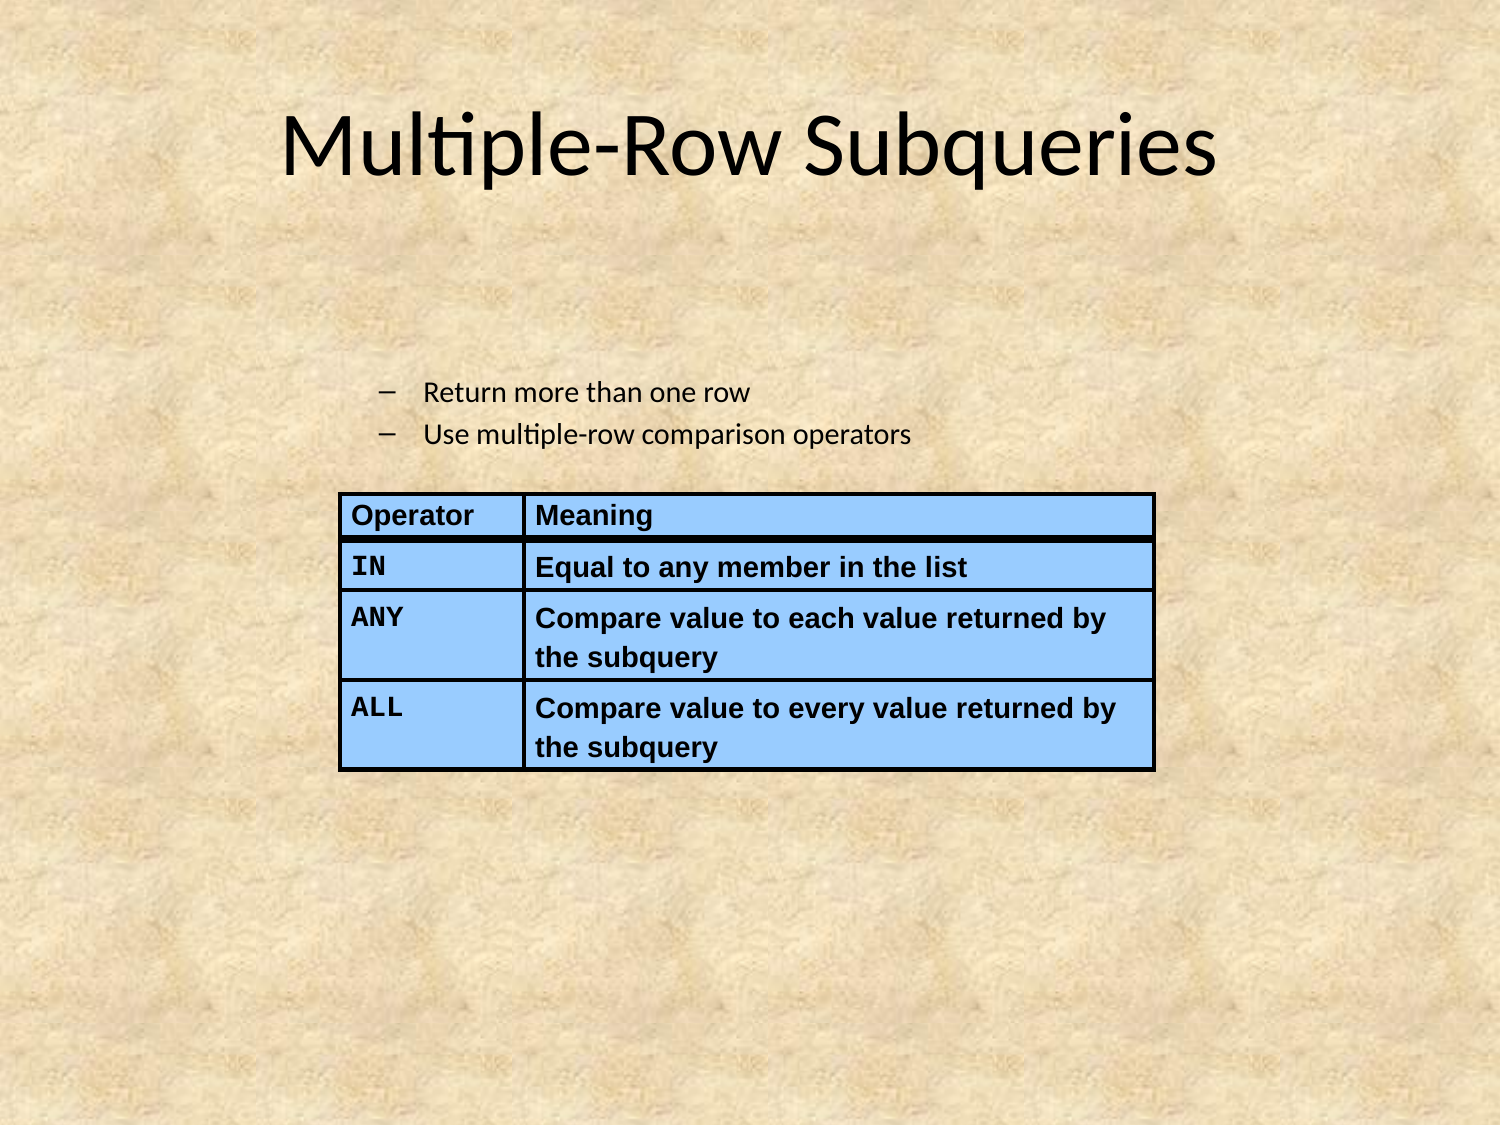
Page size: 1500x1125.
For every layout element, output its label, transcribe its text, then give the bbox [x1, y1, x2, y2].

table_cell IN [342, 543, 522, 588]
table_cell Compare value to each value returned by the subquery [526, 592, 1152, 678]
table_cell Compare value to every value returned by the subquery [526, 682, 1152, 767]
table_header Meaning [526, 496, 1152, 535]
table_cell Equal to any member in the list [526, 543, 1152, 588]
picture [0, 0, 1500, 1125]
table_header Operator [342, 496, 522, 535]
list Return more than one row Use multiple-row comparison operators [293, 364, 1268, 458]
table_cell ANY [342, 592, 522, 678]
title Multiple-Row Subqueries [75, 45, 1425, 233]
table_cell ALL [342, 682, 522, 767]
